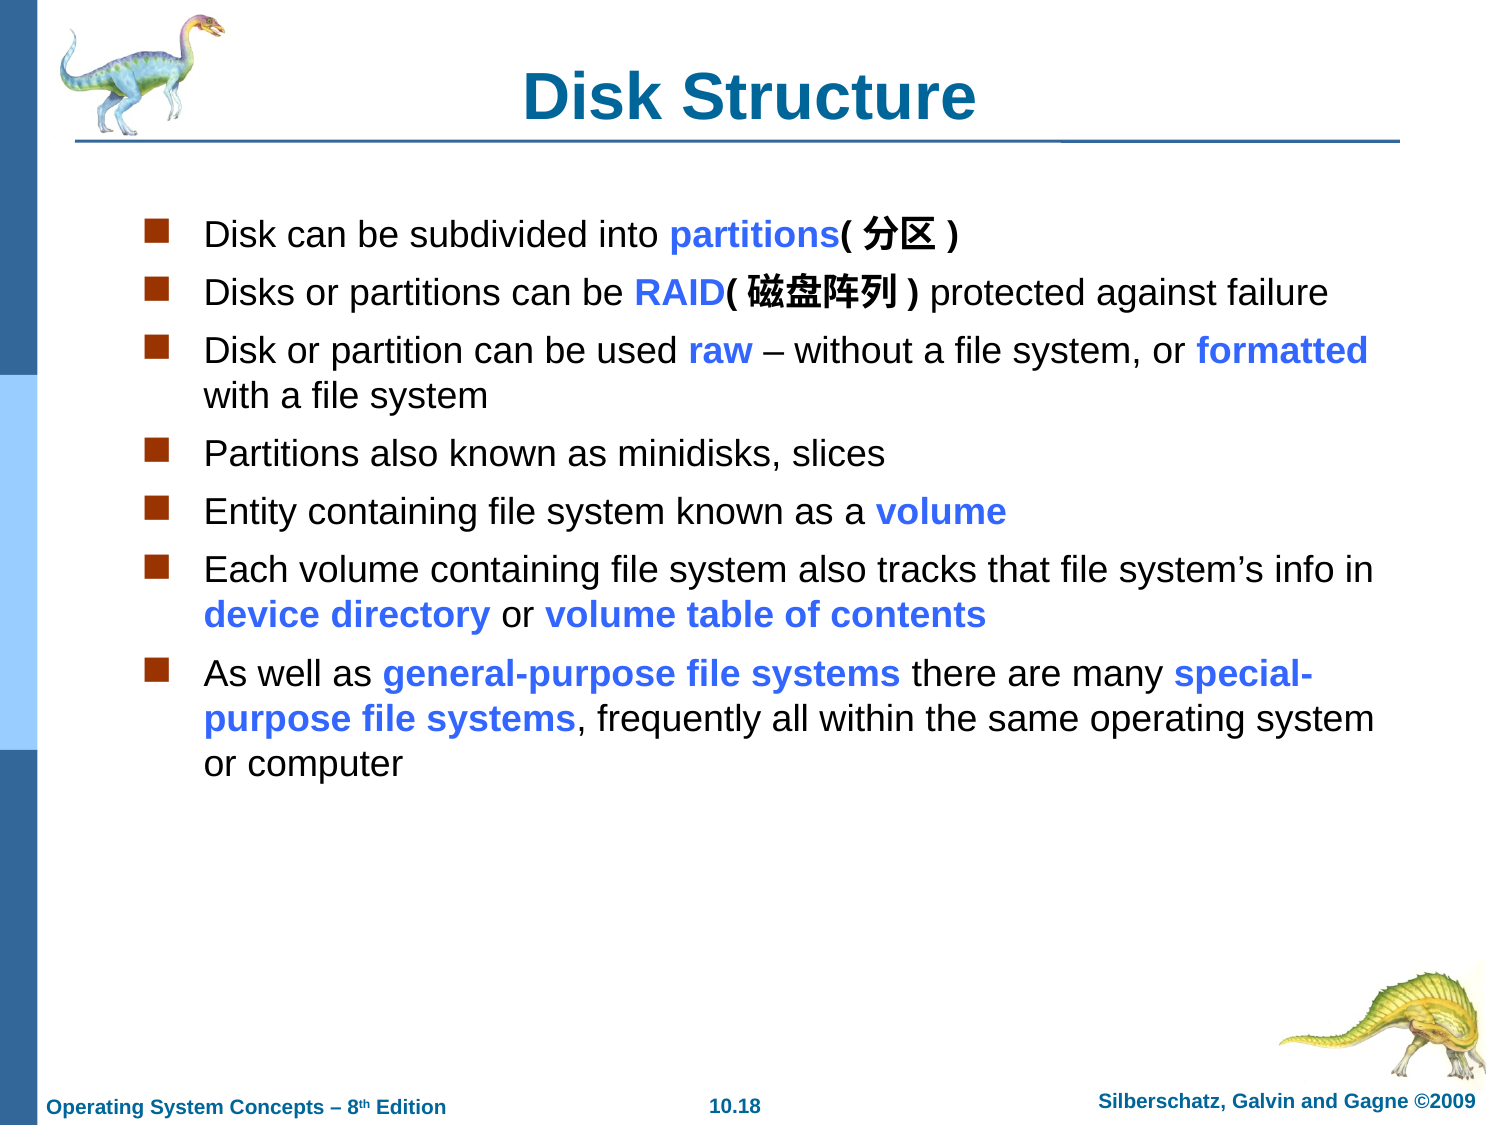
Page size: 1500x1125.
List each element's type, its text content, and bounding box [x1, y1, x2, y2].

picture [1275, 959, 1486, 1090]
picture [46, 0, 243, 149]
list Disk can be subdivided into partitions(分区) Disks or partitions can be RAID(磁盘阵列) protected against failure Disk or partition can be used raw – without a file system, or formatted with a file system Partitions also known as minidisks, slices Entity containing file system known as a volume Each volume containing file system also tracks that file system’s info in device directory or volume table of contents As well as general-purpose file systems there are many special-purpose file systems, frequently all within the same operating system or computer [132, 202, 1396, 946]
title Disk Structure [74, 45, 1426, 141]
